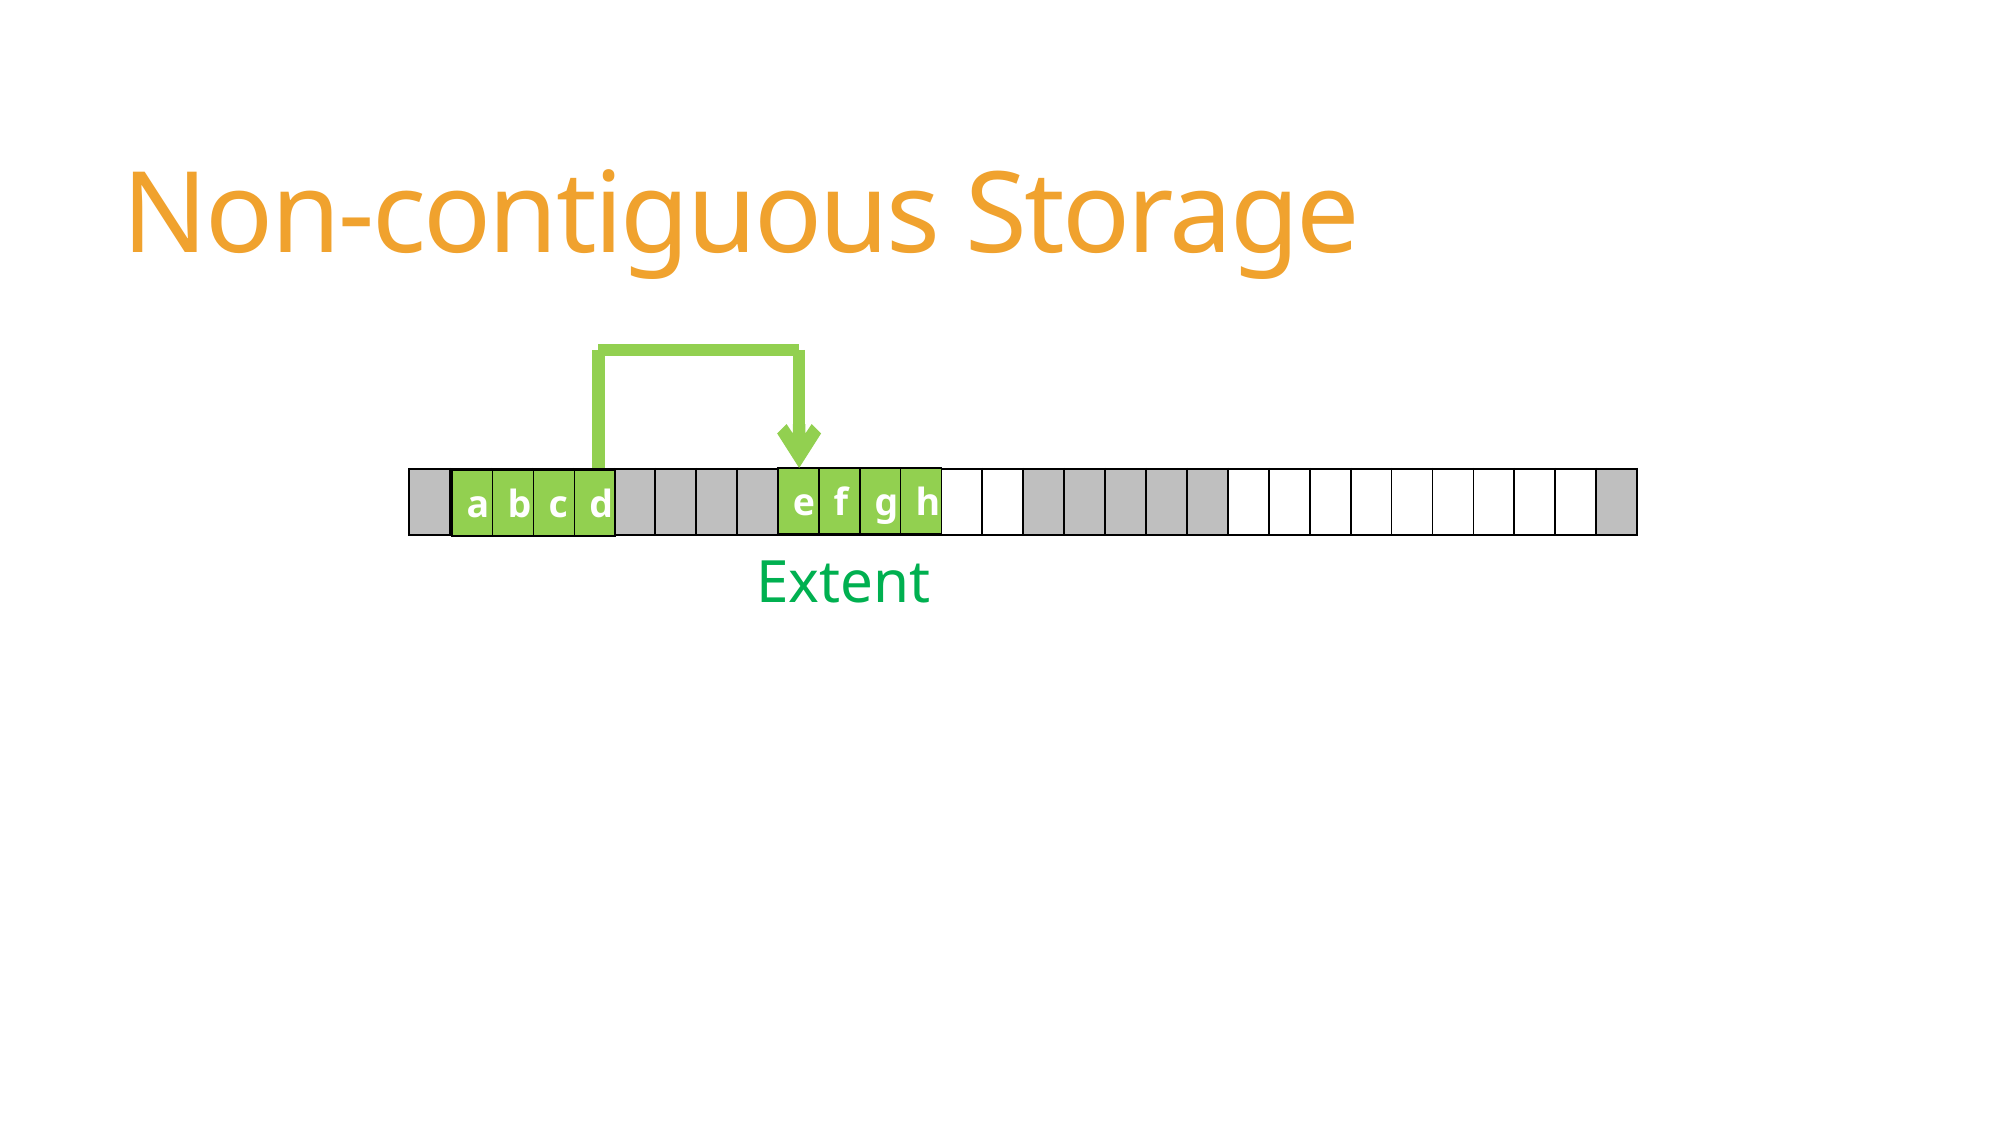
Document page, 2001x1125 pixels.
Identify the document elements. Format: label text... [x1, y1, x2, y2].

table_header [697, 470, 736, 534]
table_header [1352, 470, 1391, 534]
table_header [983, 470, 1022, 534]
table_header e [779, 469, 818, 533]
table_header [942, 470, 981, 534]
table_header [1597, 470, 1636, 534]
table_header [738, 470, 777, 534]
table_header h [901, 469, 941, 533]
title Non-contiguous Storage [107, 81, 1875, 354]
table_header a [453, 471, 492, 535]
table_header [1433, 470, 1473, 534]
table_header c [534, 471, 574, 535]
table_header b [493, 471, 533, 535]
table_header [1392, 470, 1432, 534]
table_header [1270, 470, 1309, 534]
text_box Extent [741, 536, 1025, 622]
table_header [410, 470, 449, 534]
table_header f [820, 469, 859, 533]
table_header [1065, 470, 1104, 534]
table_header d [575, 471, 614, 535]
table_header g [861, 469, 900, 533]
table_header [656, 470, 695, 534]
table_header [1515, 470, 1554, 534]
table_header [1229, 470, 1268, 534]
table_header [1474, 470, 1513, 534]
table_header [1311, 470, 1350, 534]
table_header [1106, 470, 1145, 534]
table_header [1188, 470, 1227, 534]
table_header [1147, 470, 1186, 534]
table_header [1024, 470, 1063, 534]
table_header [1556, 470, 1595, 534]
table_header [616, 470, 654, 534]
